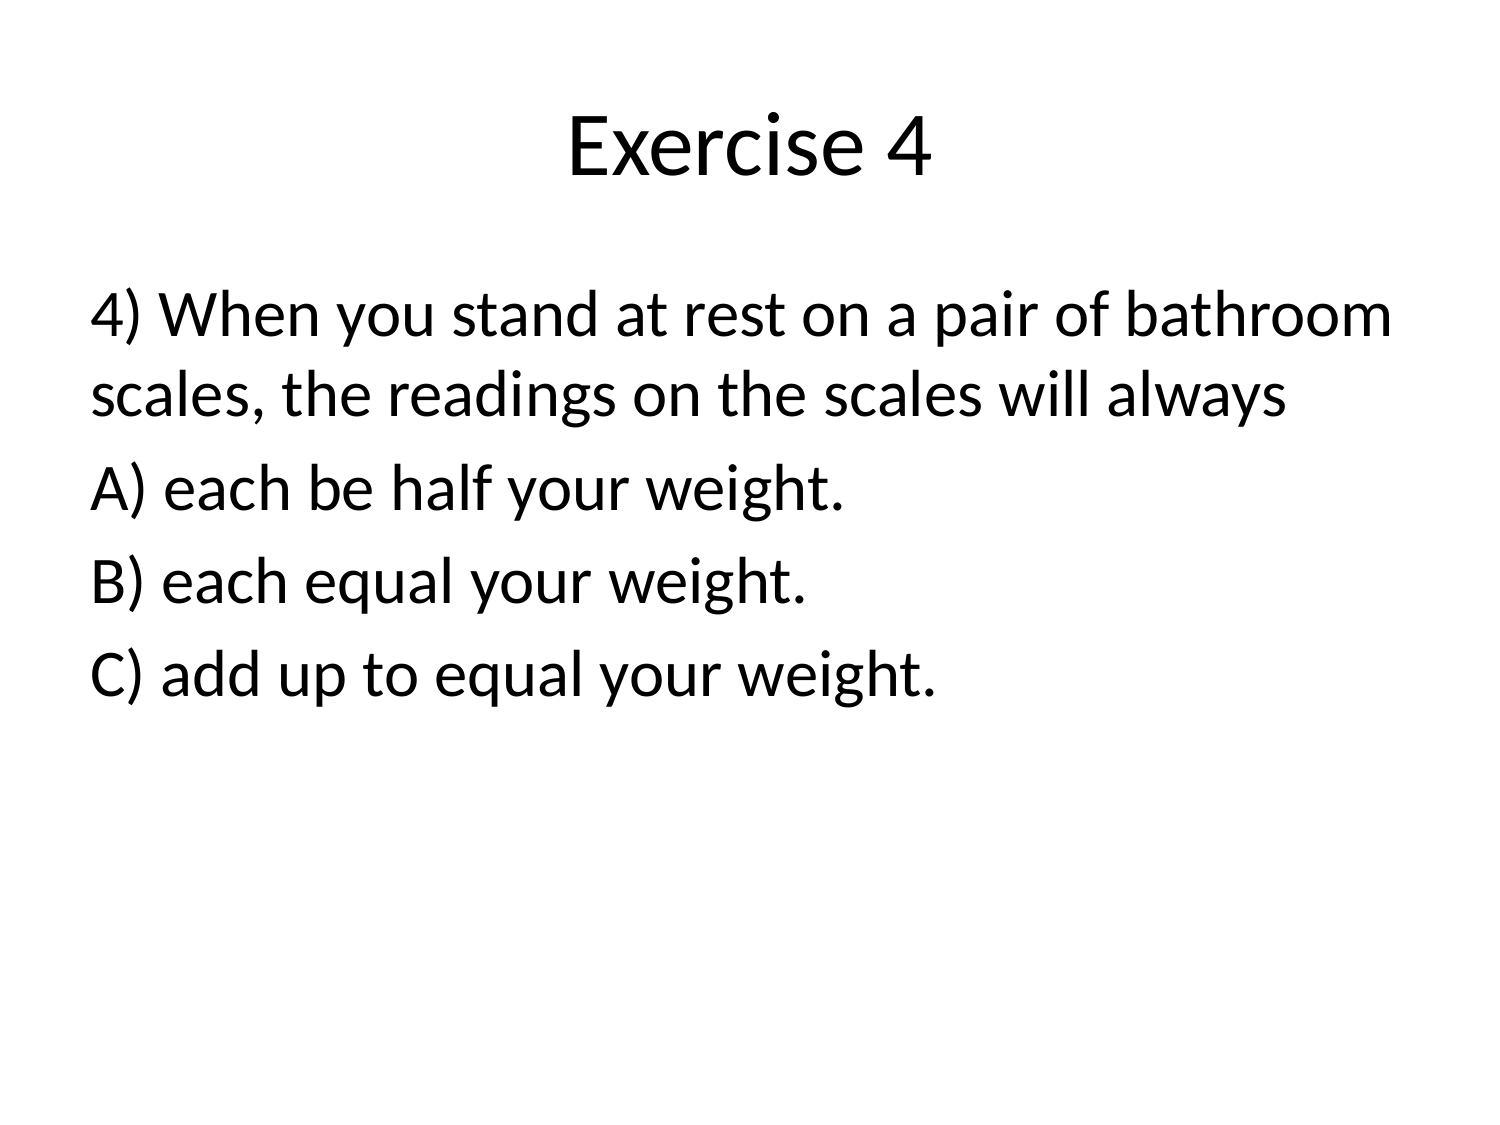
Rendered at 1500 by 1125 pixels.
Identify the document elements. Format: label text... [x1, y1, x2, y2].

title Exercise 4 [75, 45, 1425, 233]
list 4) When you stand at rest on a pair of bathroom scales, the readings on the scales will always A) each be half your weight. B) each equal your weight. C) add up to equal your weight. [75, 262, 1425, 1005]
